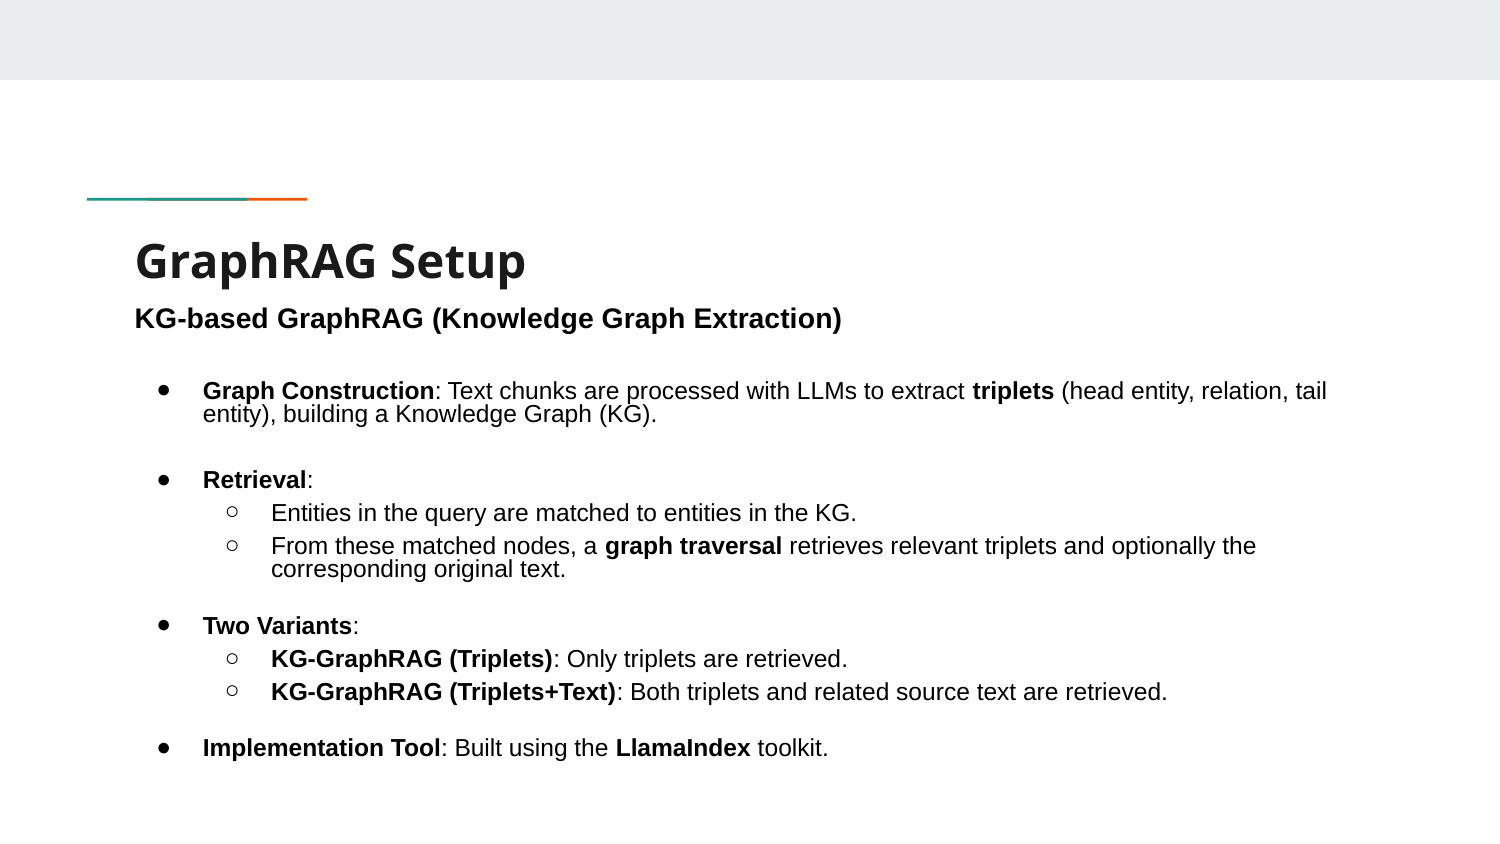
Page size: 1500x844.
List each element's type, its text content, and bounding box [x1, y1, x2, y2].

list KG-based GraphRAG (Knowledge Graph Extraction) Graph Construction: Text chunks are processed with LLMs to extract triplets (head entity, relation, tail entity), building a Knowledge Graph (KG). Retrieval: Entities in the query are matched to entities in the KG. From these matched nodes, a graph traversal retrieves relevant triplets and optionally the corresponding original text. Two Variants: KG-GraphRAG (Triplets): Only triplets are retrieved. KG-GraphRAG (Triplets+Text): Both triplets and related source text are retrieved. Implementation Tool: Built using the LlamaIndex toolkit​. [119, 291, 1381, 777]
title GraphRAG Setup [119, 216, 1381, 291]
